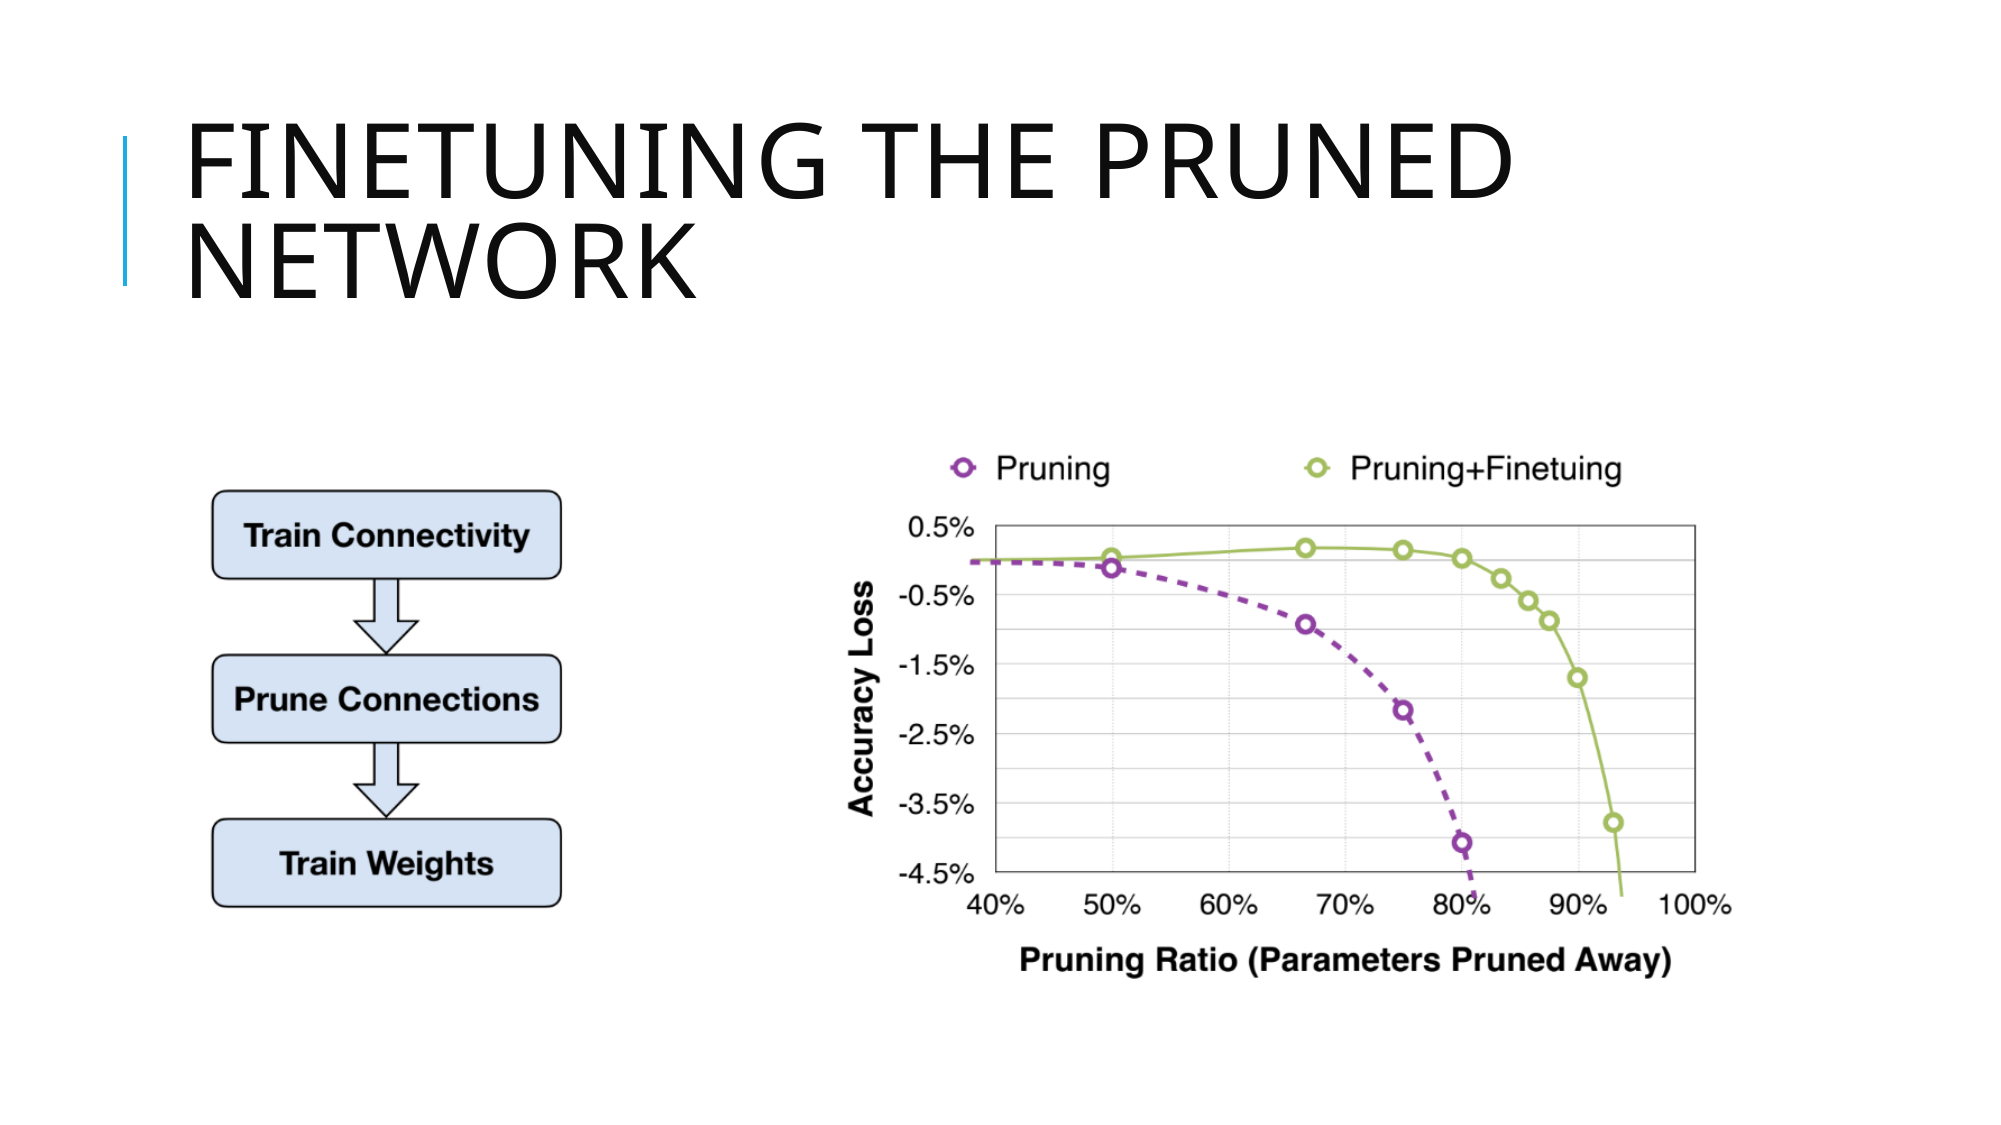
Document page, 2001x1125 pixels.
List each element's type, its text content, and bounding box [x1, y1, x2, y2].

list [167, 401, 1763, 1008]
title Finetuning the pruned network [168, 96, 1763, 342]
